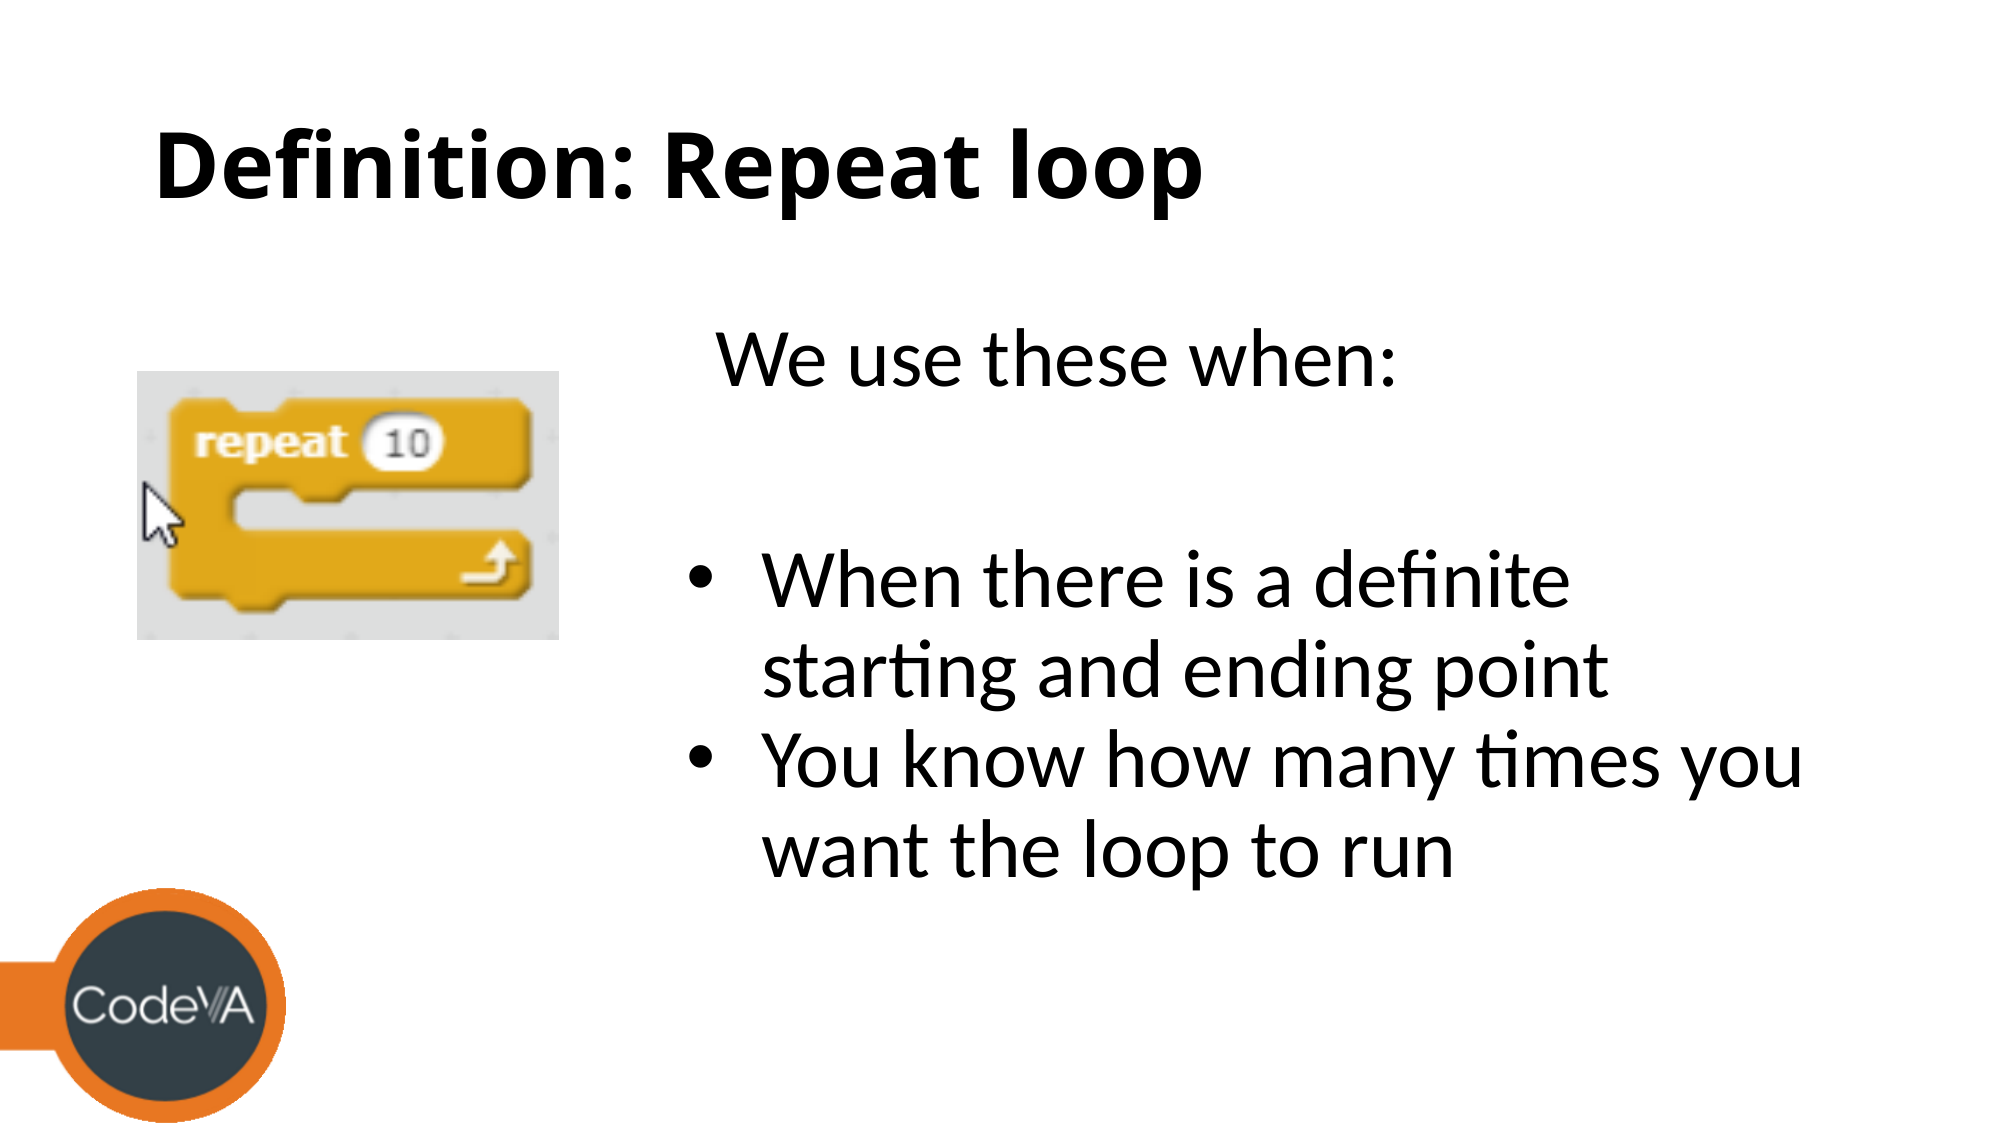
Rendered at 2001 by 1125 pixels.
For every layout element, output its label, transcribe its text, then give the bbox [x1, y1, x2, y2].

list We use these when: When there is a definite starting and ending point You know how many times you want the loop to run [671, 299, 1863, 1014]
picture [0, 885, 286, 1125]
title Definition: Repeat loop [137, 59, 1863, 278]
picture [137, 371, 560, 641]
